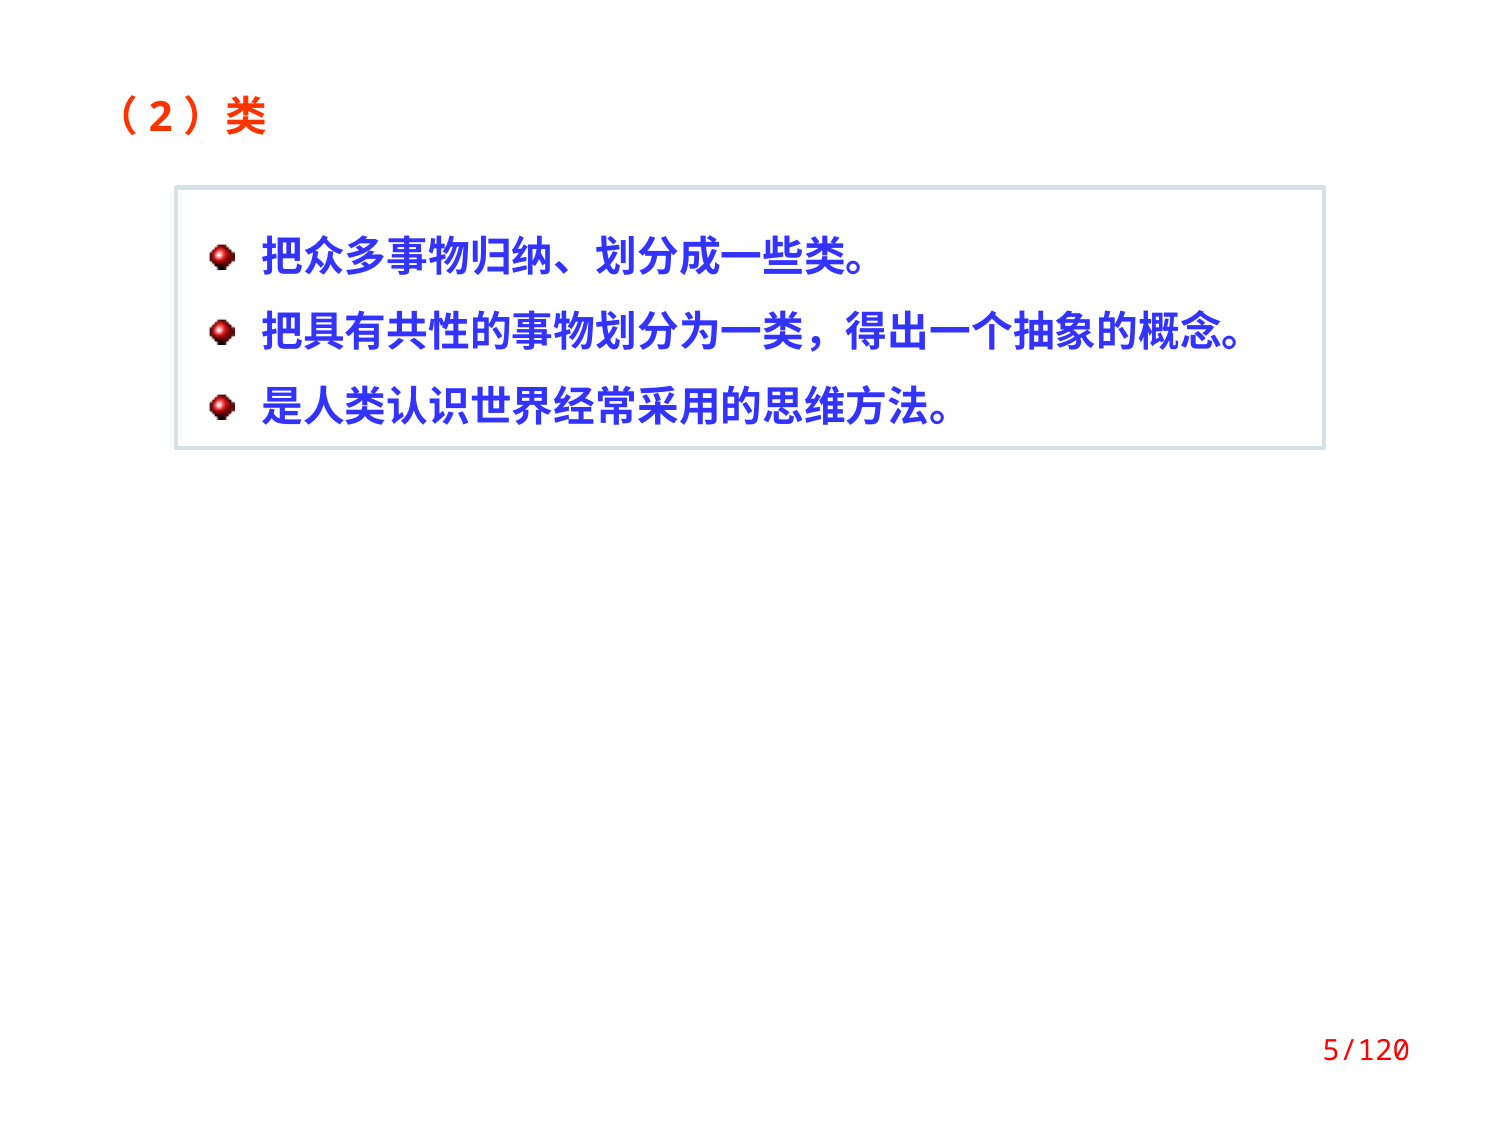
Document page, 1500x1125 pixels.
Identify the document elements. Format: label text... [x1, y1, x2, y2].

picture [205, 315, 235, 345]
text_box （2）类 [82, 82, 437, 147]
picture [205, 390, 235, 420]
slide_number 5/120 [1074, 1023, 1426, 1100]
picture [205, 240, 235, 270]
text_box 把众多事物归纳、划分成一些类。 把具有共性的事物划分为一类，得出一个抽象的概念。 是人类认识世界经常采用的思维方法。 [174, 185, 1326, 450]
